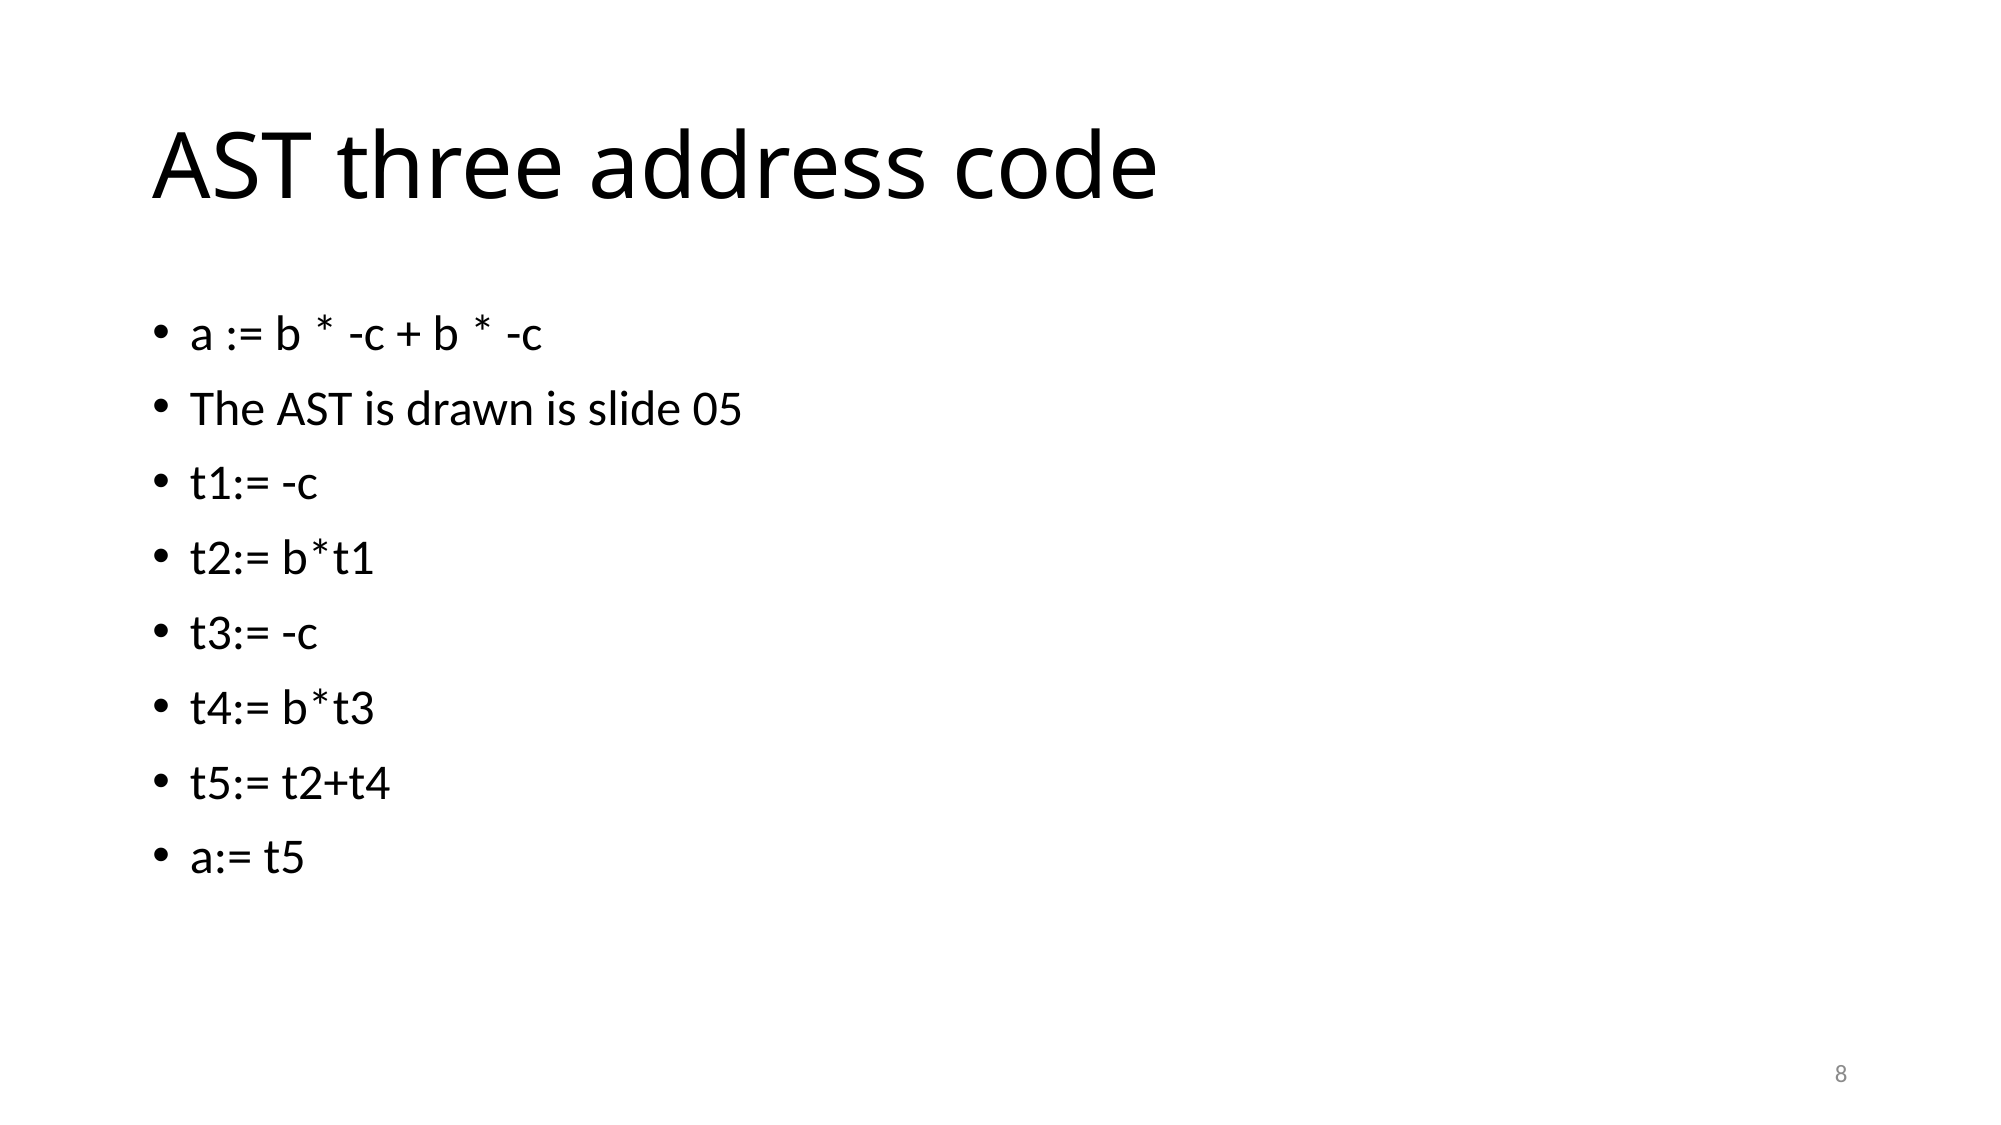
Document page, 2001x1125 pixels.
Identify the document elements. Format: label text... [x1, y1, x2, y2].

title AST three address code [137, 59, 1863, 278]
slide_number 8 [1412, 1042, 1863, 1103]
list a := b * -c + b * -c The AST is drawn is slide 05 t1:= -c t2:= b*t1 t3:= -c t4:= b*t3 t5:= t2+t4 a:= t5 [137, 299, 1863, 1014]
